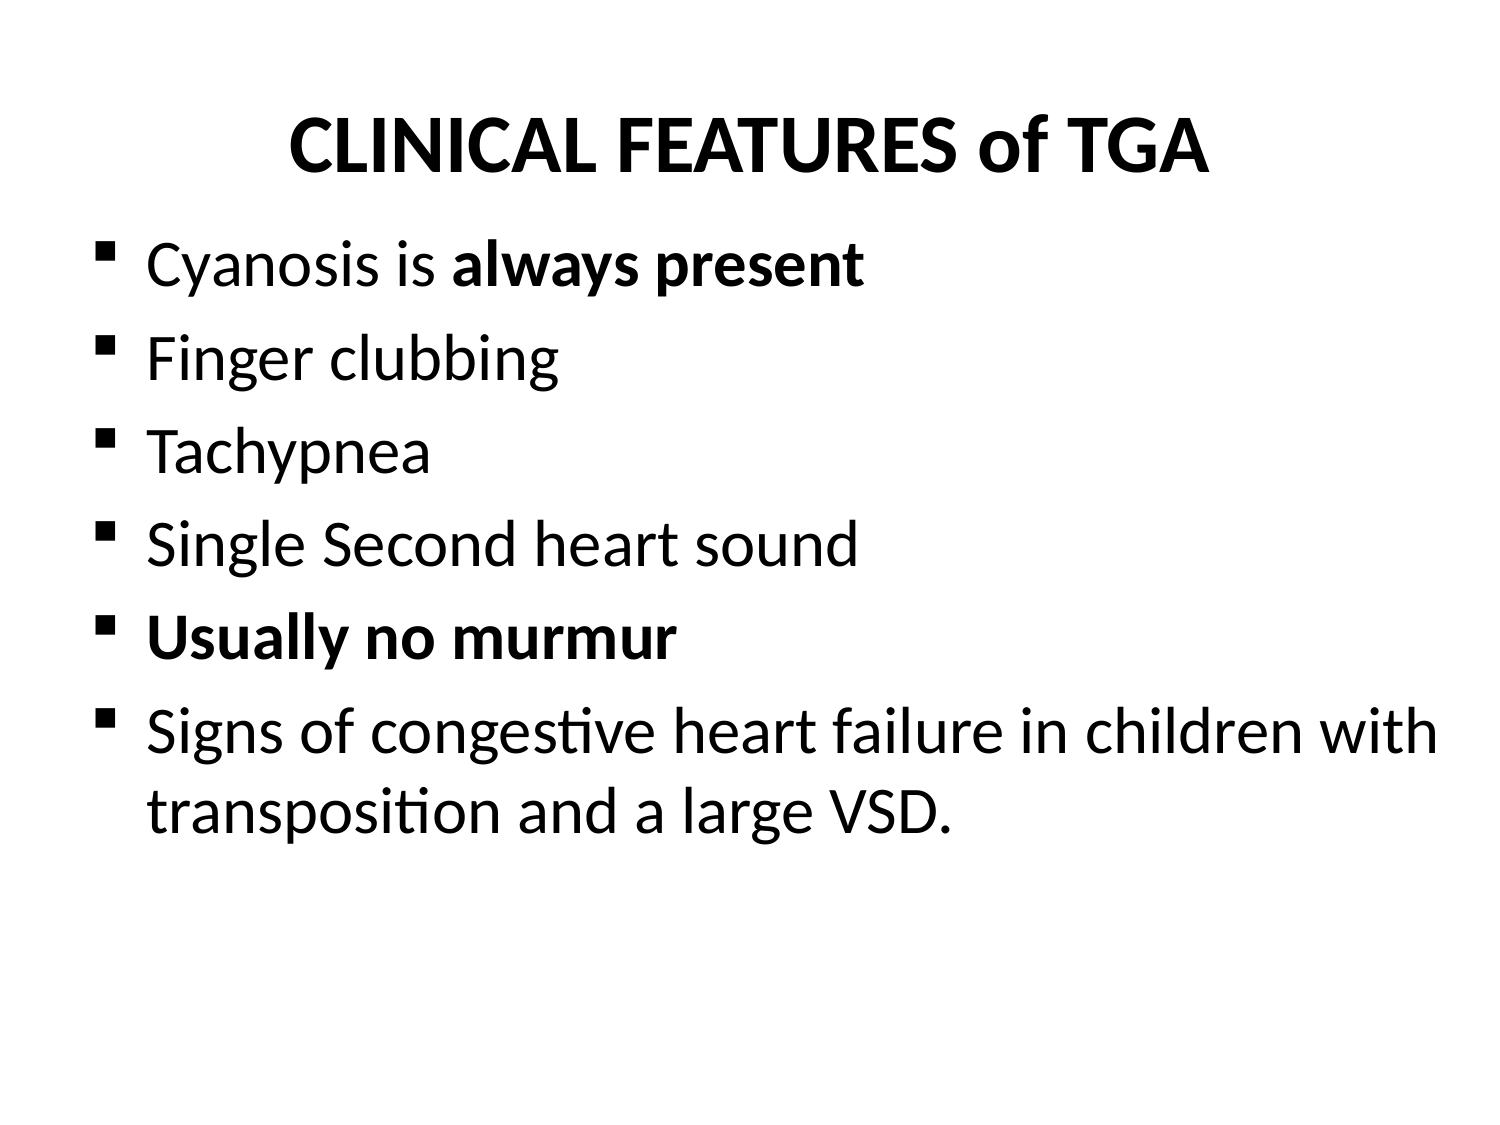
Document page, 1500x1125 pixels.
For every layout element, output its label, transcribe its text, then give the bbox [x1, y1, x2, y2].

list Cyanosis is always present Finger clubbing Tachypnea Single Second heart sound Usually no murmur Signs of congestive heart failure in children with transposition and a large VSD. [75, 212, 1463, 1005]
title CLINICAL FEATURES of TGA [75, 45, 1425, 212]
